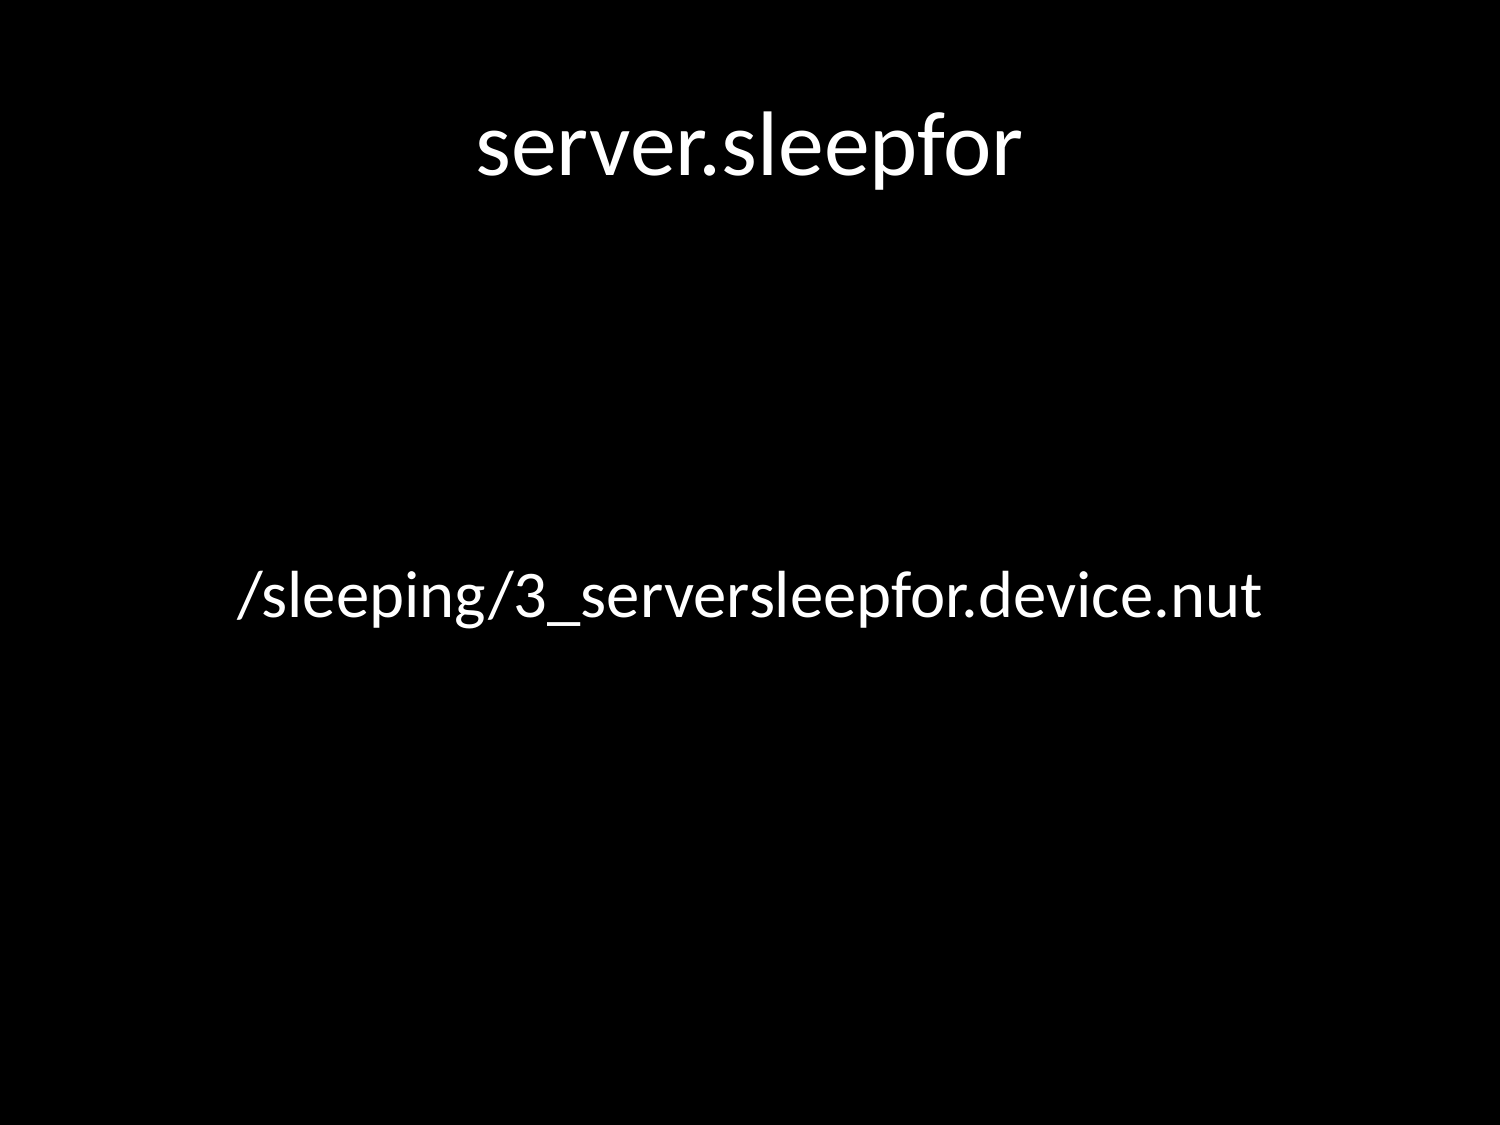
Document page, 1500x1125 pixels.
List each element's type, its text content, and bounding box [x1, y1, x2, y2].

list /sleeping/3_serversleepfor.device.nut [75, 262, 1425, 1005]
title server.sleepfor [75, 45, 1425, 233]
